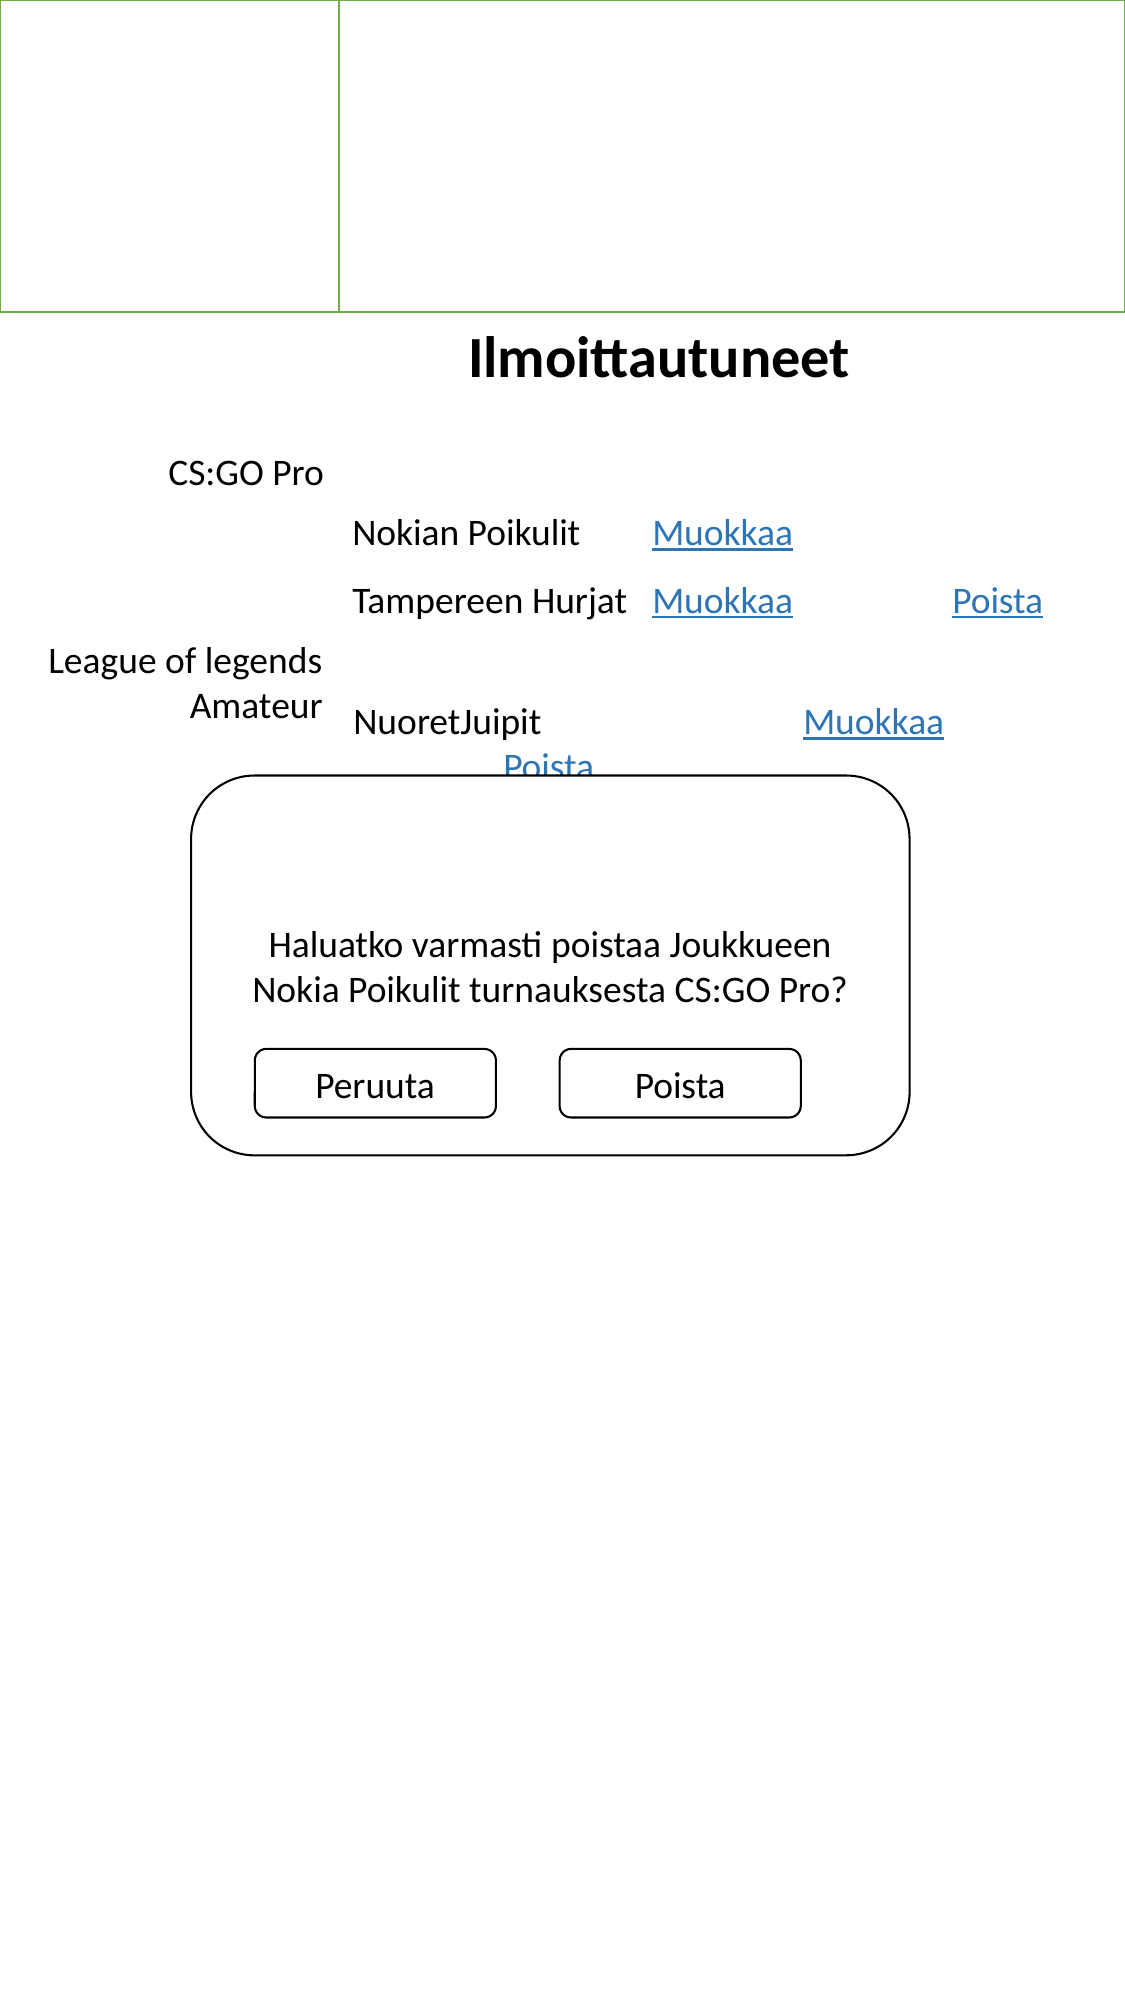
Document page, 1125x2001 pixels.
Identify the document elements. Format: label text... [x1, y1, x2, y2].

text_box NuoretJuipit Muokkaa Poista [338, 689, 1069, 795]
text_box Poista [558, 1047, 802, 1119]
text_box League of legends Amateur [15, 629, 338, 734]
text_box Tampereen Hurjat Muokkaa Poista [337, 568, 1067, 629]
text_box Ilmoittautuneet [338, 312, 980, 397]
text_box Haluatko varmasti poistaa Joukkueen Nokia Poikulit turnauksesta CS:GO Pro? [190, 774, 911, 1157]
text_box Nokian Poikulit Muokkaa [337, 500, 1067, 561]
text_box Peruuta [253, 1047, 497, 1119]
text_box CS:GO Pro [16, 440, 339, 500]
text_box [0, 0, 338, 313]
text_box [338, 0, 1125, 313]
